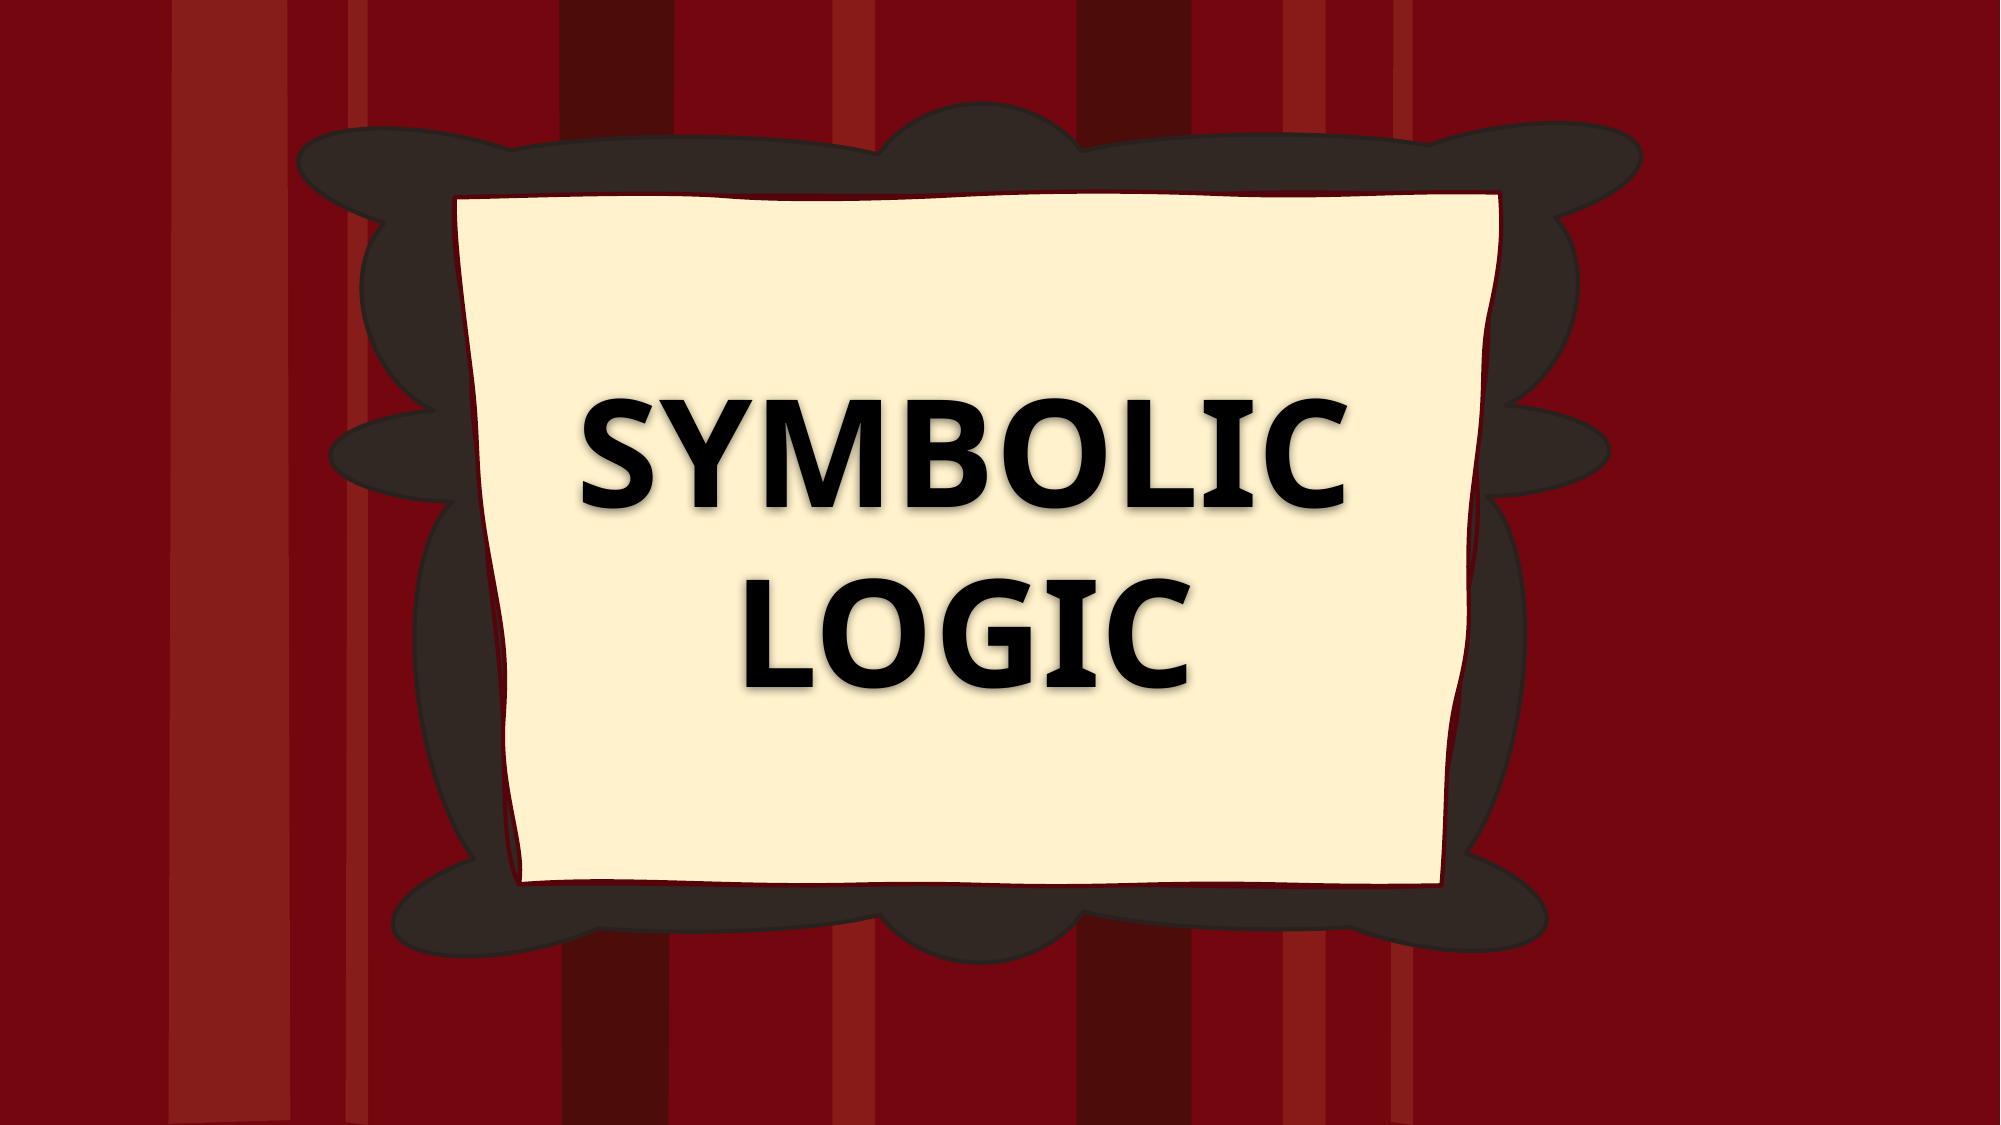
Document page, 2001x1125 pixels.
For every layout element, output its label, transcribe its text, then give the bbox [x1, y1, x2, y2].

title SYMBOLIC LOGIC [459, 445, 1471, 630]
